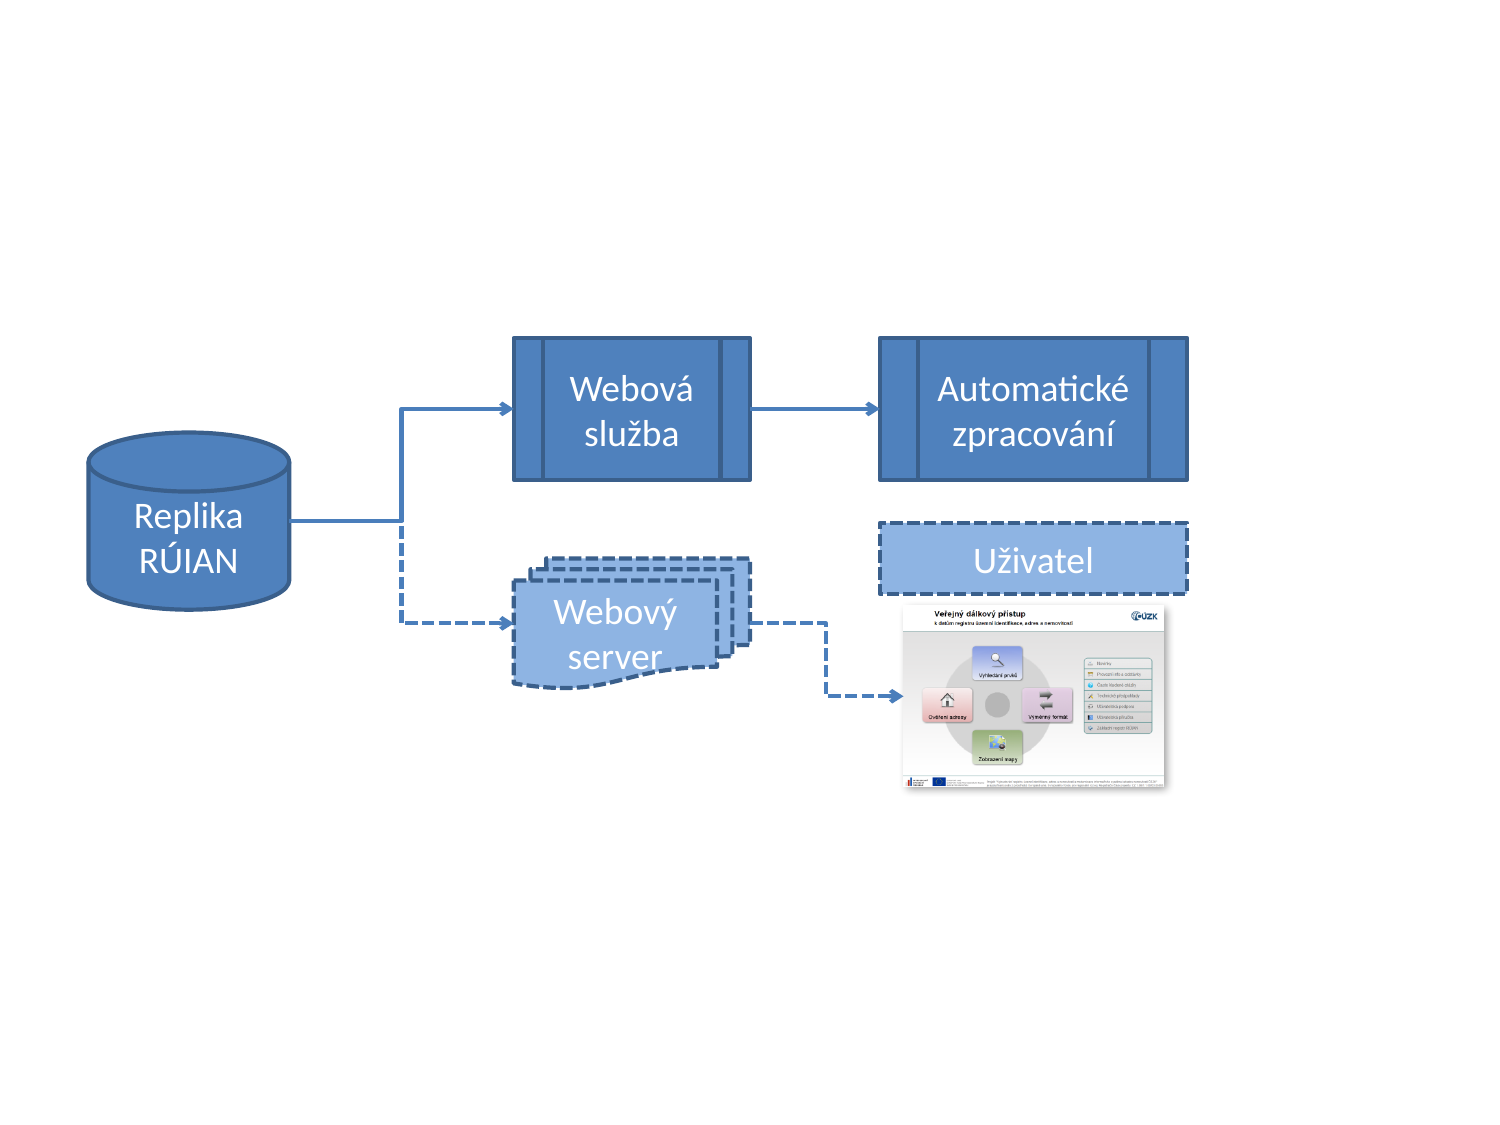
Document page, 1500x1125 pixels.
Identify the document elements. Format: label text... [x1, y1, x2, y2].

text_box Webový server [511, 556, 753, 691]
text_box Uživatel [878, 521, 1189, 596]
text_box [288, 520, 514, 624]
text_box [288, 408, 514, 520]
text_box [749, 408, 881, 412]
picture [903, 605, 1164, 788]
text_box Automatické zpracování [878, 336, 1189, 482]
text_box Replika RÚIAN [86, 430, 283, 612]
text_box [749, 623, 904, 697]
text_box Webová služba [512, 336, 752, 482]
